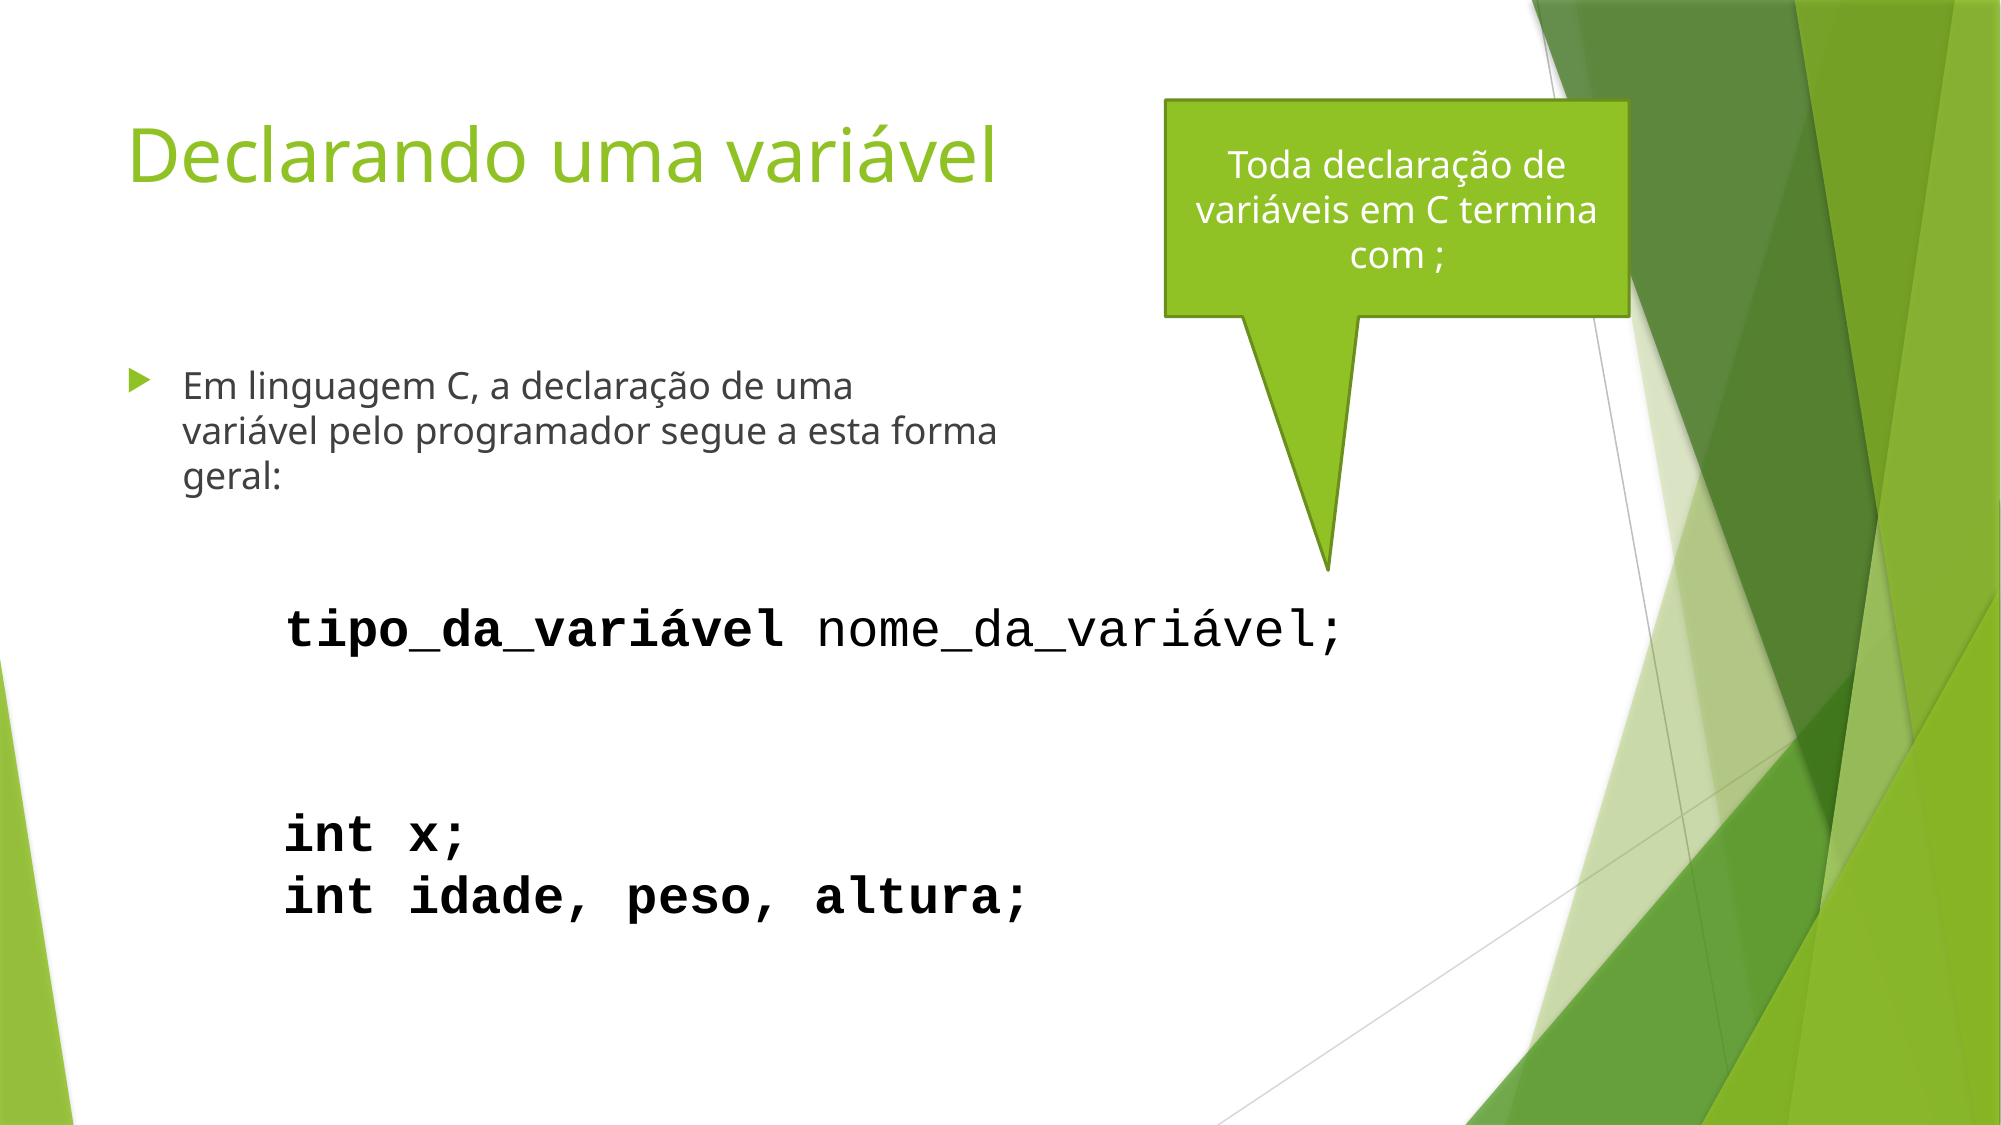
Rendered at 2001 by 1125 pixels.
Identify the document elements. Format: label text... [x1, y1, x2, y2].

title Declarando uma variável [111, 99, 1163, 317]
text_box Toda declaração de variáveis em C termina com ; [1163, 98, 1631, 572]
list Em linguagem C, a declaração de uma variável pelo programador segue a esta forma geral: [111, 354, 1016, 550]
text_box int x; int idade, peso, altura; [268, 791, 1049, 932]
text_box tipo_da_variável nome_da_variável; [270, 586, 1363, 665]
